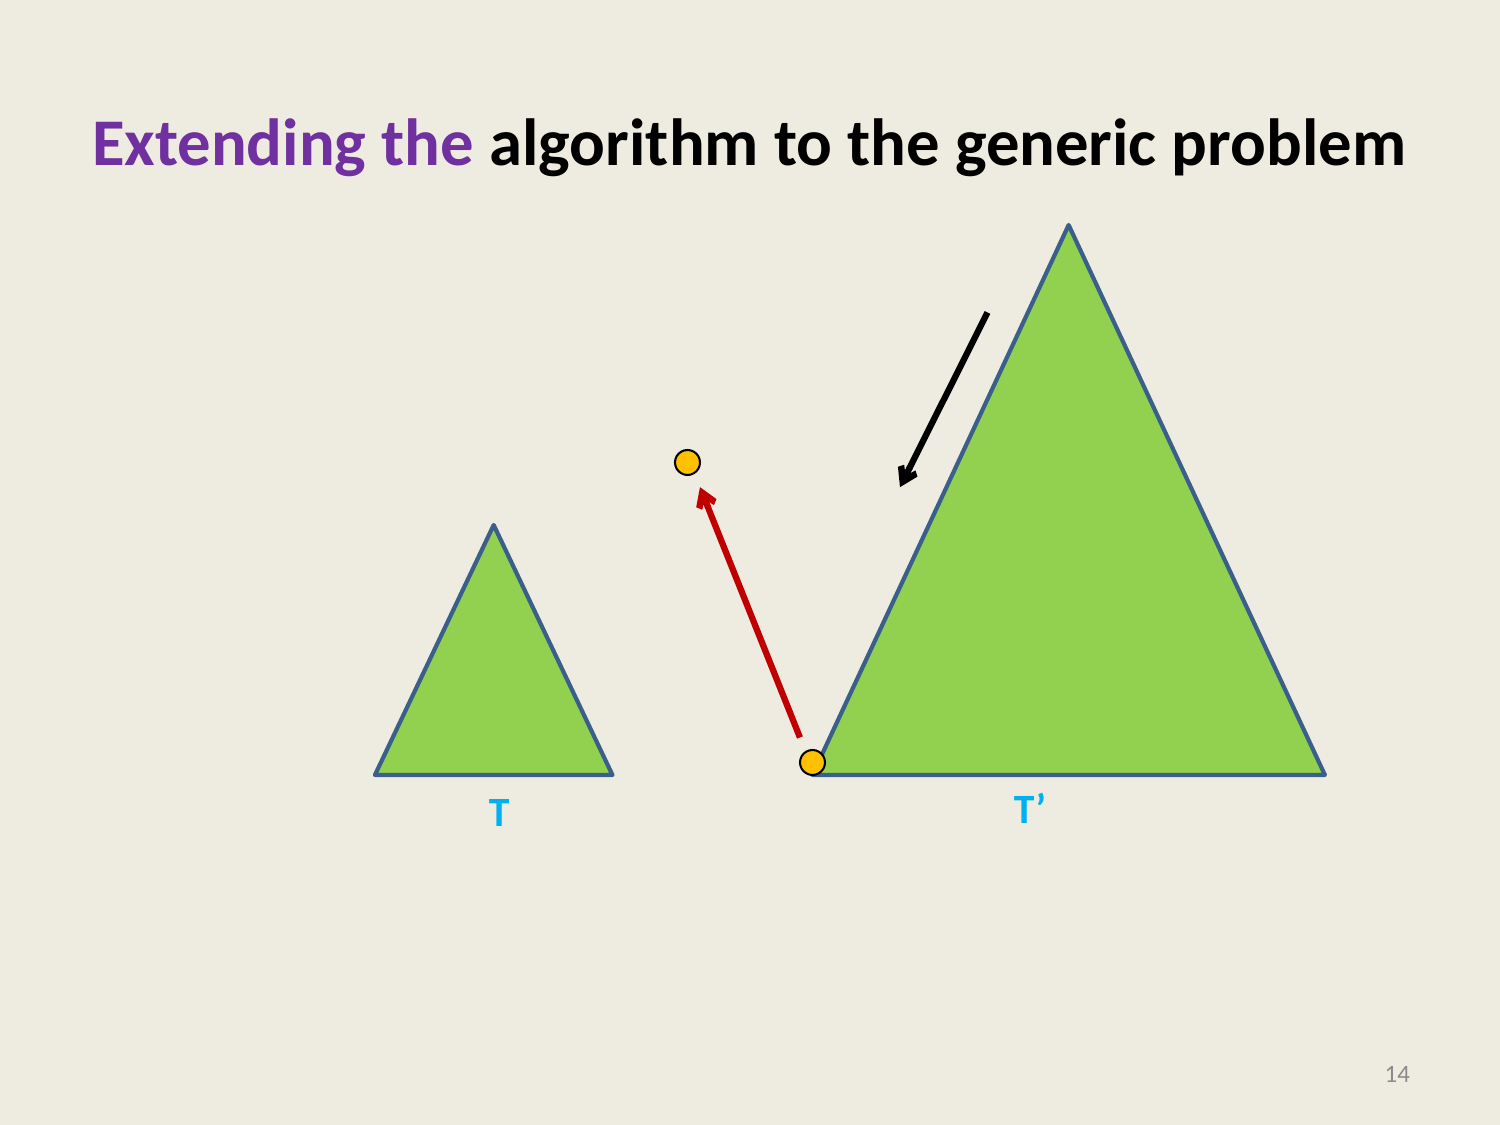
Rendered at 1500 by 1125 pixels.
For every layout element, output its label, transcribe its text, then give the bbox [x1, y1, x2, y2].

slide_number 14 [1074, 1042, 1425, 1103]
title Extending the algorithm to the generic problem [75, 45, 1425, 233]
list [75, 262, 1425, 1005]
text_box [899, 312, 988, 488]
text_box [812, 224, 1326, 841]
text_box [374, 524, 613, 843]
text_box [699, 486, 801, 738]
text_box [797, 749, 807, 776]
text_box [672, 447, 703, 478]
